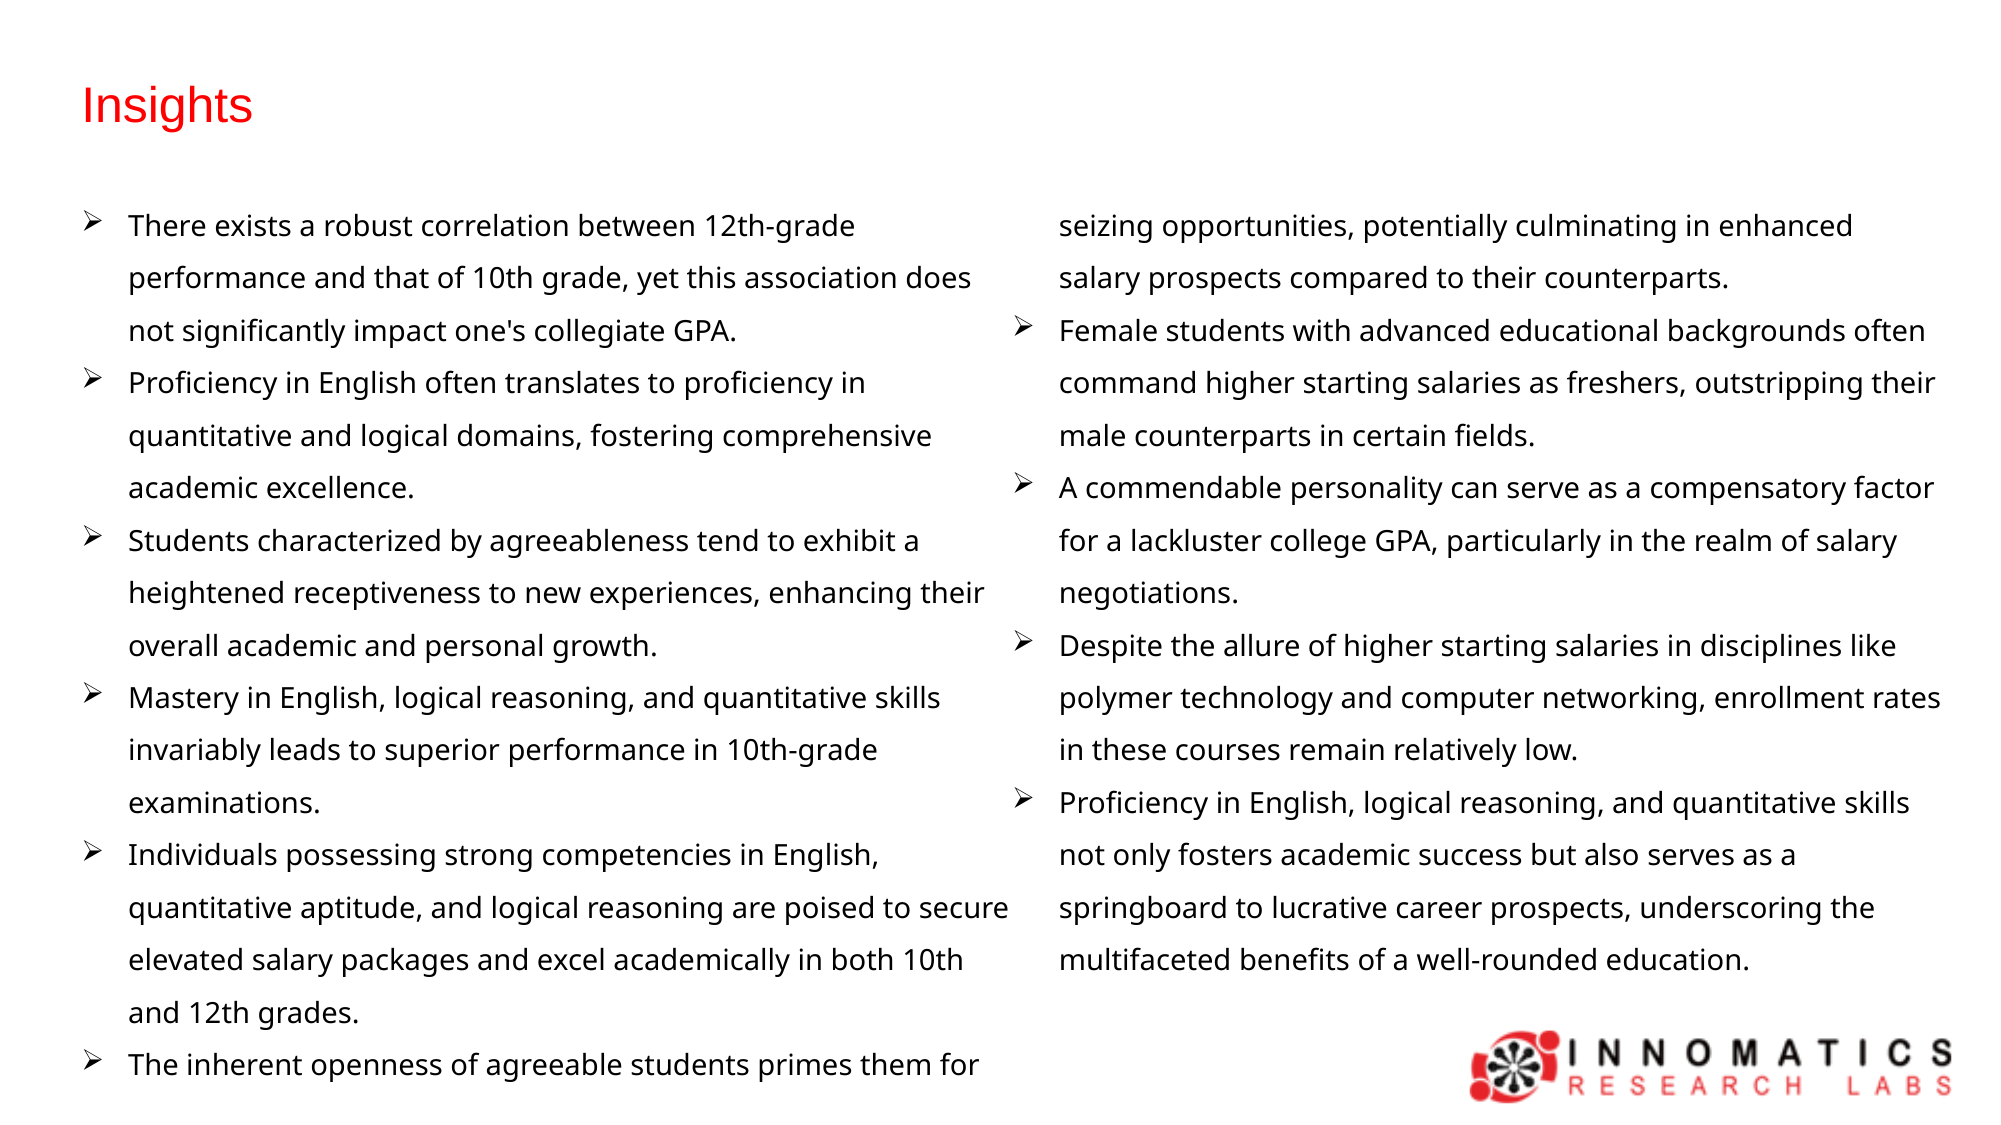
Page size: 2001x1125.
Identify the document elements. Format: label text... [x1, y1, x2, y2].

picture [1445, 1014, 1975, 1125]
text_box Insights [66, 64, 1098, 140]
text_box There exists a robust correlation between 12th-grade performance and that of 10th grade, yet this association does not significantly impact one's collegiate GPA. Proficiency in English often translates to proficiency in quantitative and logical domains, fostering comprehensive academic excellence. Students characterized by agreeableness tend to exhibit a heightened receptiveness to new experiences, enhancing their overall academic and personal growth. Mastery in English, logical reasoning, and quantitative skills invariably leads to superior performance in 10th-grade examinations. Individuals possessing strong competencies in English, quantitative aptitude, and logical reasoning are poised to secure elevated salary packages and excel academically in both 10th and 12th grades. The inherent openness of agreeable students primes them for seizing opportunities, potentially culminating in enhanced salary prospects compared to their counterparts. Female students with advanced educational backgrounds often command higher starting salaries as freshers, outstripping their male counterparts in certain fields. A commendable personality can serve as a compensatory factor for a lackluster college GPA, particularly in the realm of salary negotiations. Despite the allure of higher starting salaries in disciplines like polymer technology and computer networking, enrollment rates in these courses remain relatively low. Proficiency in English, logical reasoning, and quantitative skills not only fosters academic success but also serves as a springboard to lucrative career prospects, underscoring the multifaceted benefits of a well-rounded education. [66, 182, 1958, 1106]
